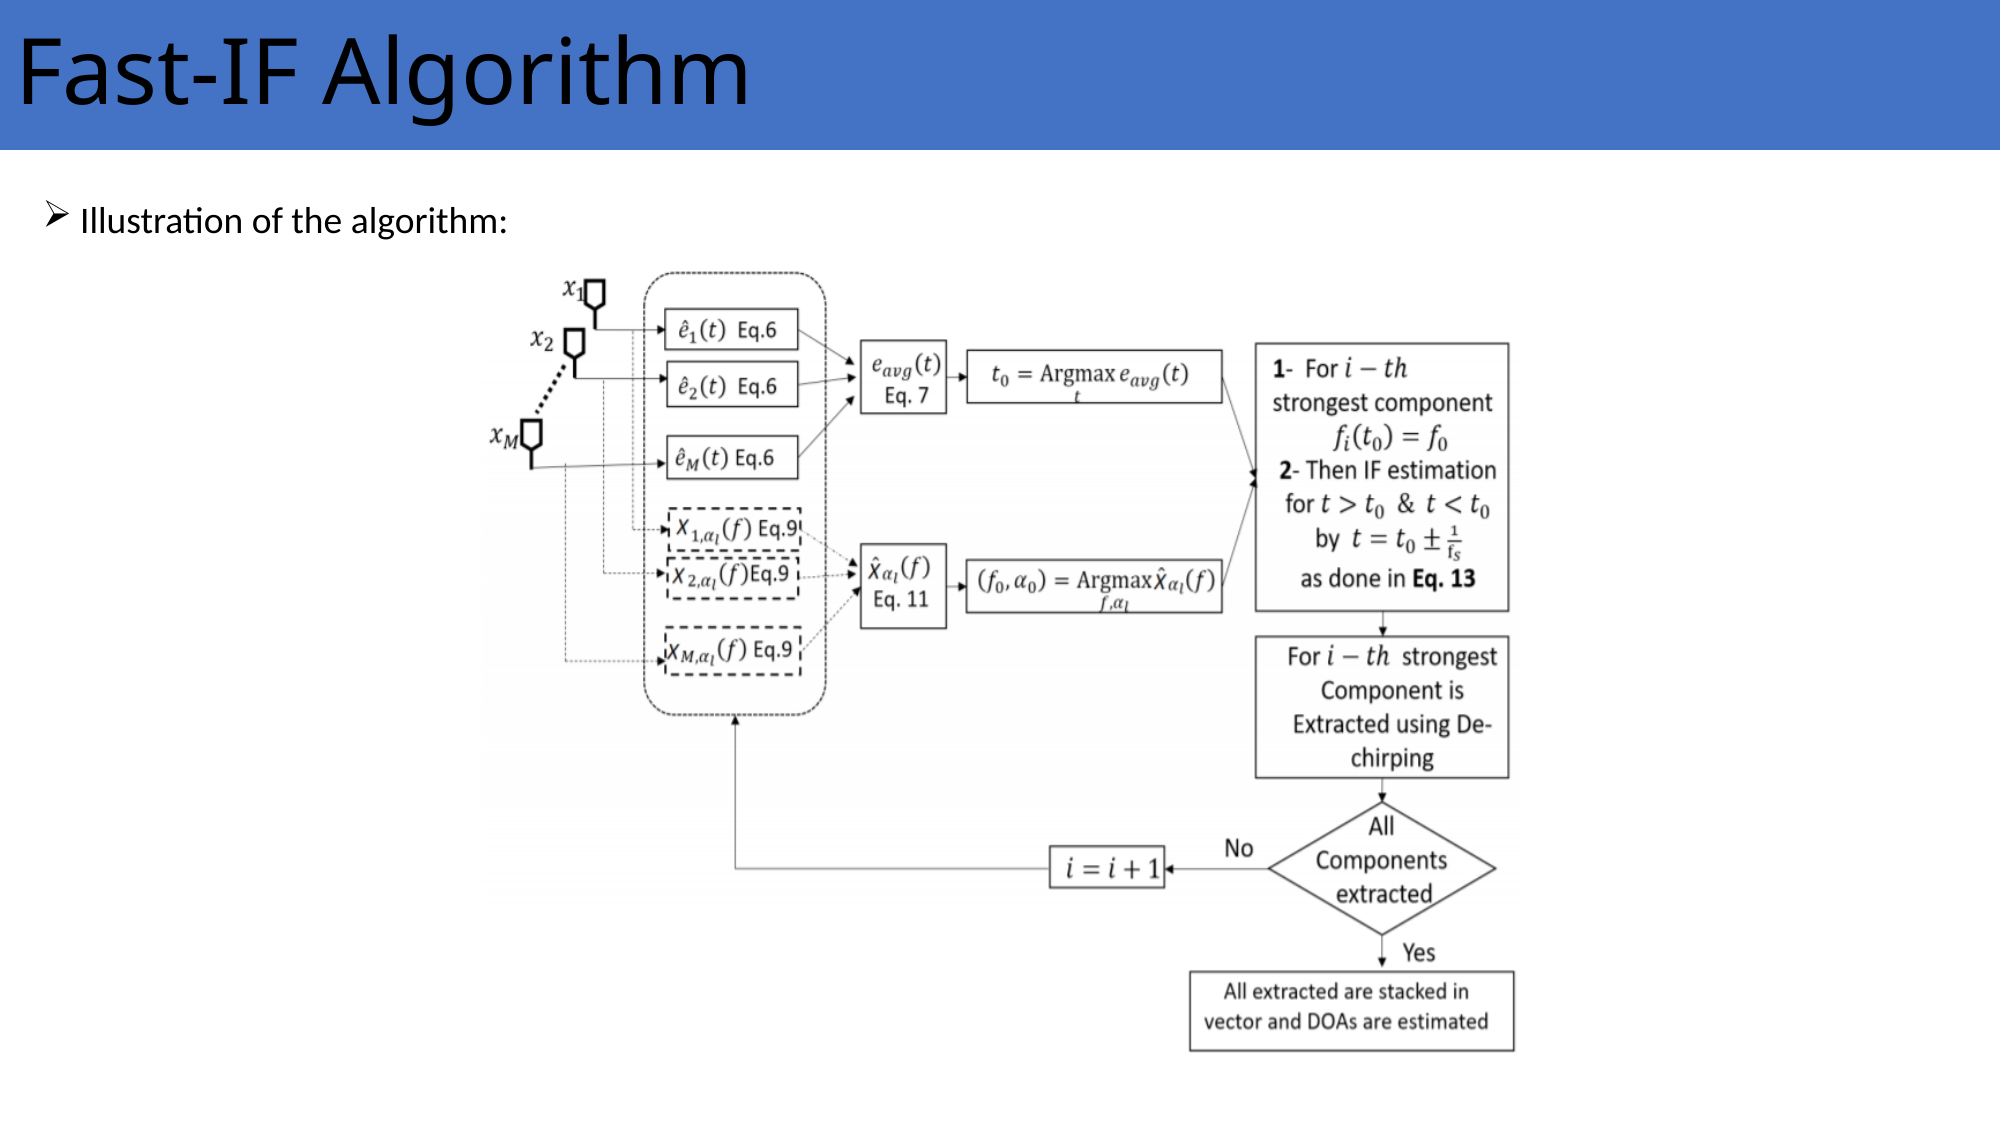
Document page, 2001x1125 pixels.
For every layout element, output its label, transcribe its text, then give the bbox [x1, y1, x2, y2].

picture [474, 250, 1526, 1077]
title Fast-IF Algorithm [0, 0, 2000, 150]
list Illustration of the algorithm: [27, 185, 1961, 1125]
